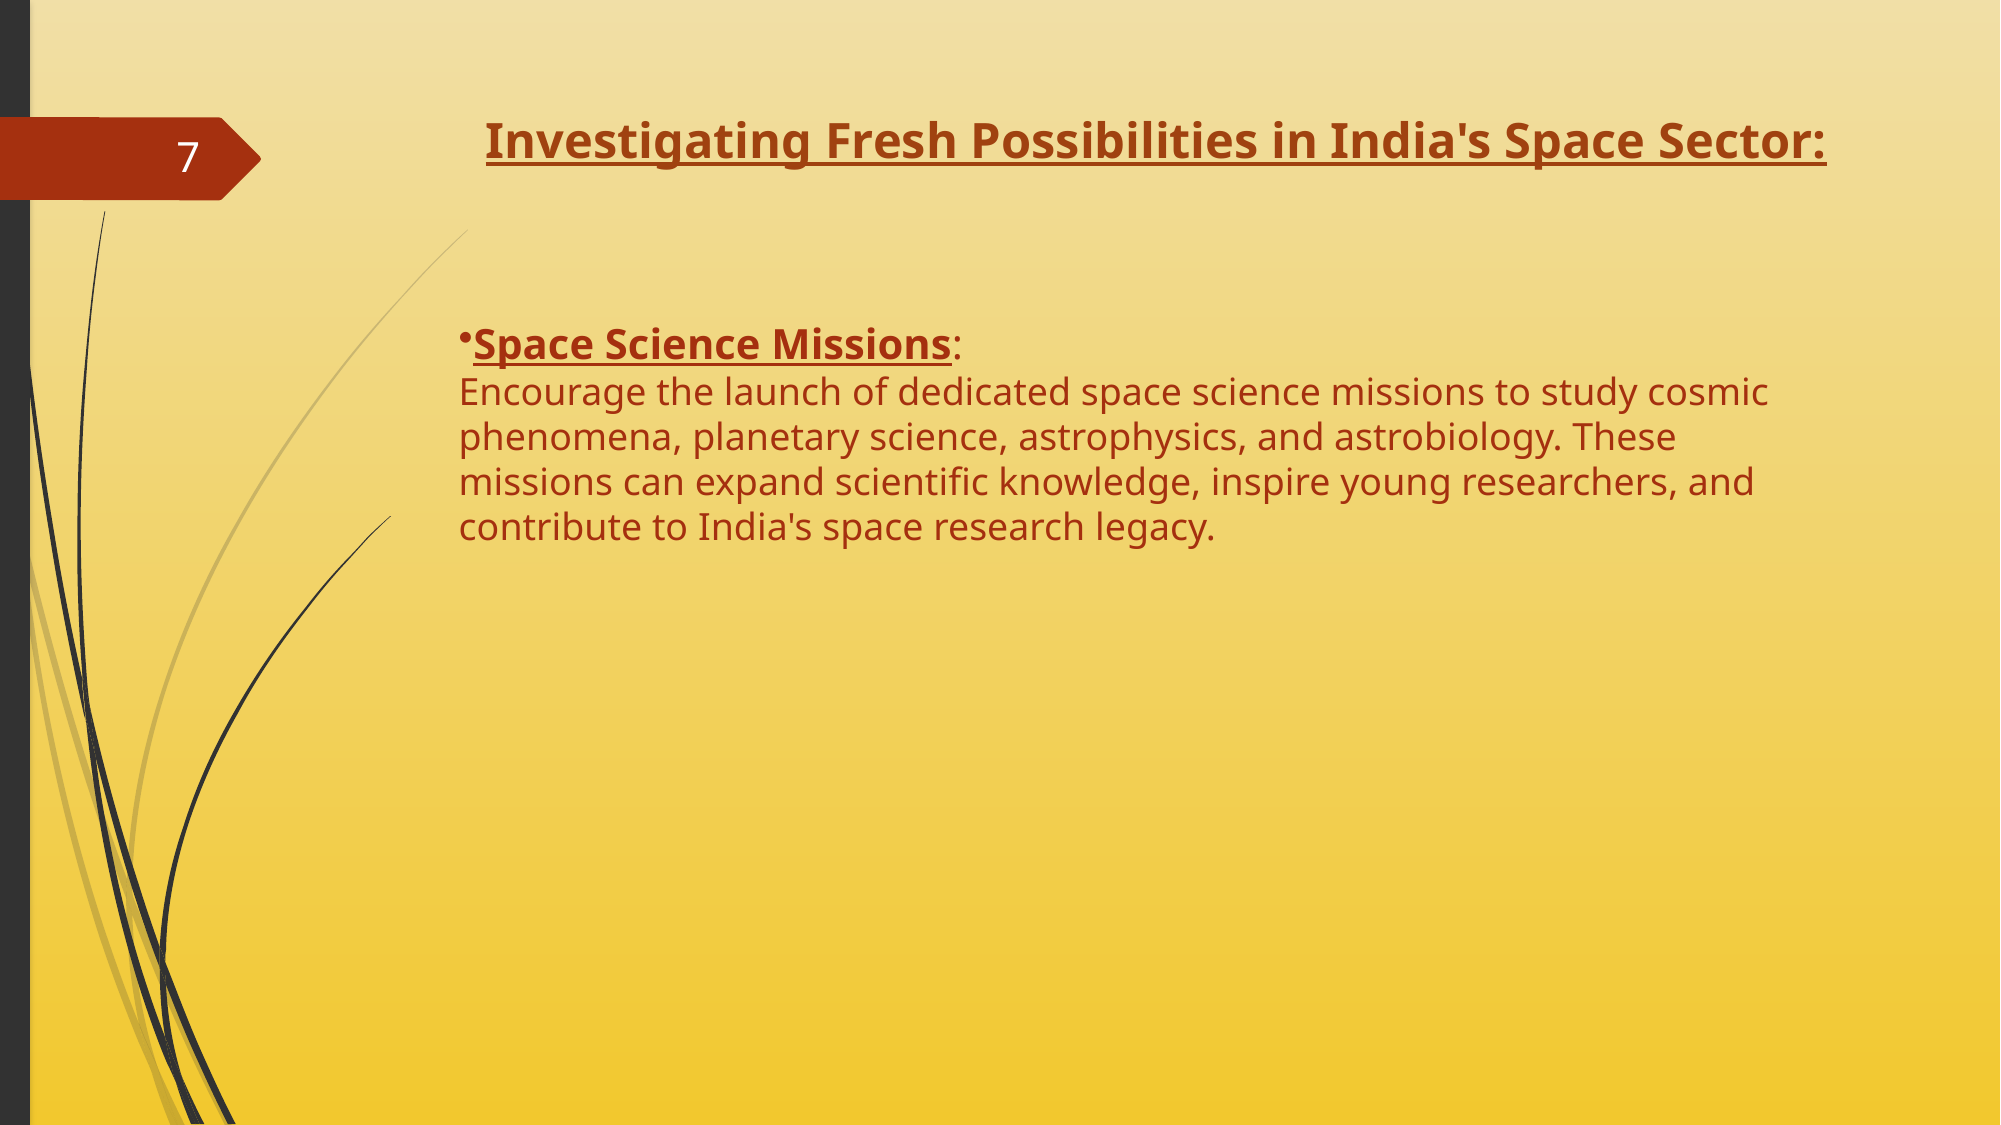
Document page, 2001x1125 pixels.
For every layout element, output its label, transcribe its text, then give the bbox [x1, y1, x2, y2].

title Investigating Fresh Possibilities in India's Space Sector: [425, 102, 1888, 190]
slide_number 7 [87, 129, 216, 190]
text_box Space Science Missions: Encourage the launch of dedicated space science missions to study cosmic phenomena, planetary science, astrophysics, and astrobiology. These missions can expand scientific knowledge, inspire young researchers, and contribute to India's space research legacy. [443, 310, 1824, 556]
